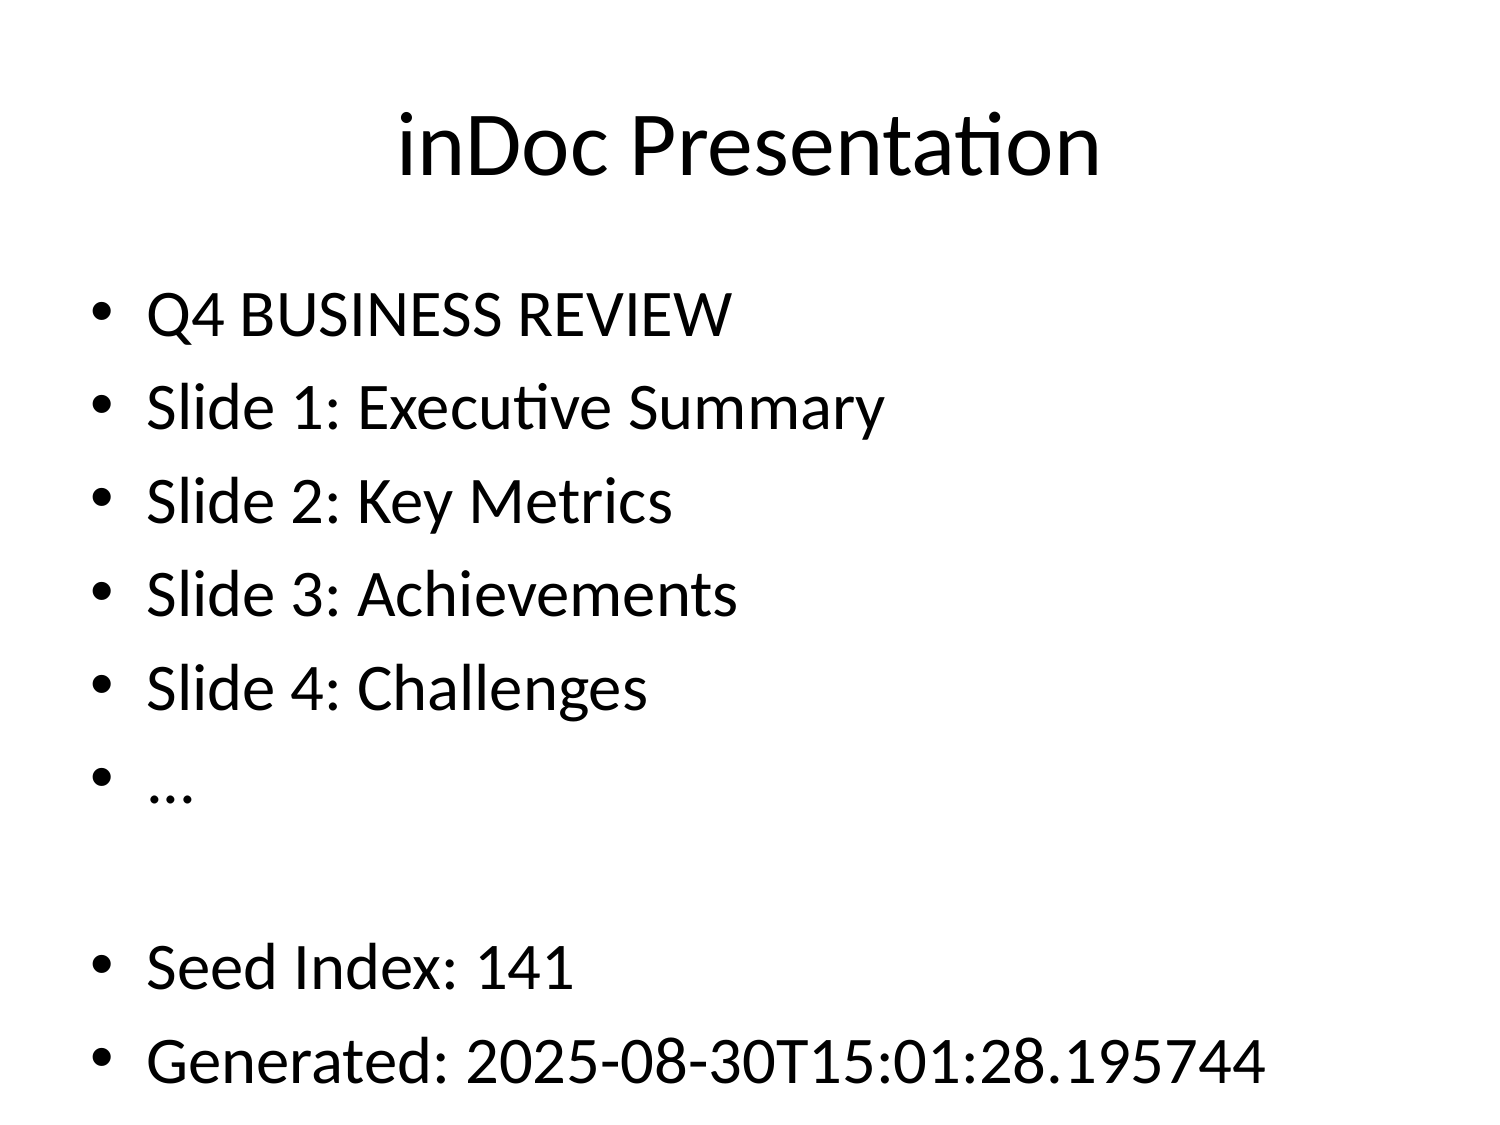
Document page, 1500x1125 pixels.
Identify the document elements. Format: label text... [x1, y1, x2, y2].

list Q4 BUSINESS REVIEW Slide 1: Executive Summary Slide 2: Key Metrics Slide 3: Achievements Slide 4: Challenges ... Seed Index: 141 Generated: 2025-08-30T15:01:28.195744 [75, 262, 1425, 1005]
title inDoc Presentation [75, 45, 1425, 233]
